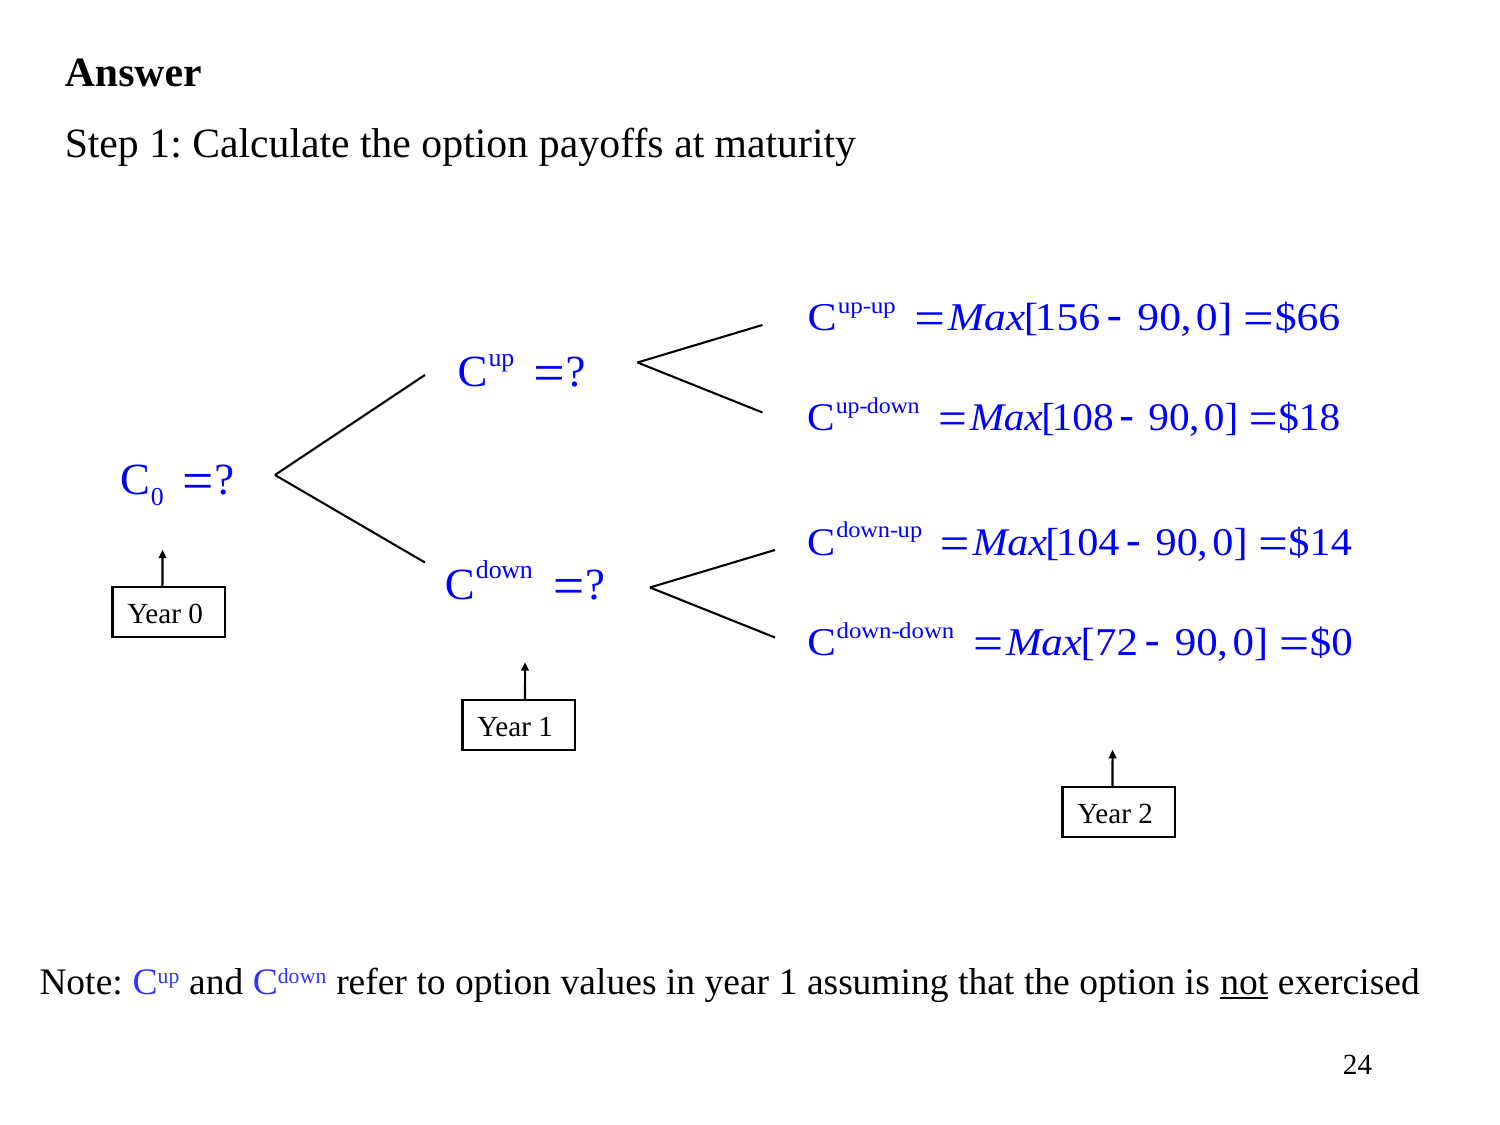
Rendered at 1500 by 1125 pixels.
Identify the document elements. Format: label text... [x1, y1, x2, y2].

text_box Note: Cup and Cdown refer to option values in year 1 assuming that the option is not exercised [24, 949, 1450, 1010]
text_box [799, 387, 1351, 451]
text_box [1108, 750, 1117, 788]
text_box [158, 549, 167, 588]
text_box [449, 337, 594, 401]
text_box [437, 549, 613, 613]
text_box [799, 612, 1363, 676]
text_box Year 2 [1062, 787, 1175, 838]
text_box Answer Step 1: Calculate the option payoffs at maturity [50, 37, 1425, 174]
text_box Year 0 [112, 587, 225, 638]
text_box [799, 287, 1351, 351]
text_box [799, 512, 1363, 576]
text_box Year 1 [462, 699, 575, 750]
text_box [112, 449, 243, 518]
slide_number 24 [1074, 1024, 1388, 1101]
text_box [520, 662, 530, 700]
